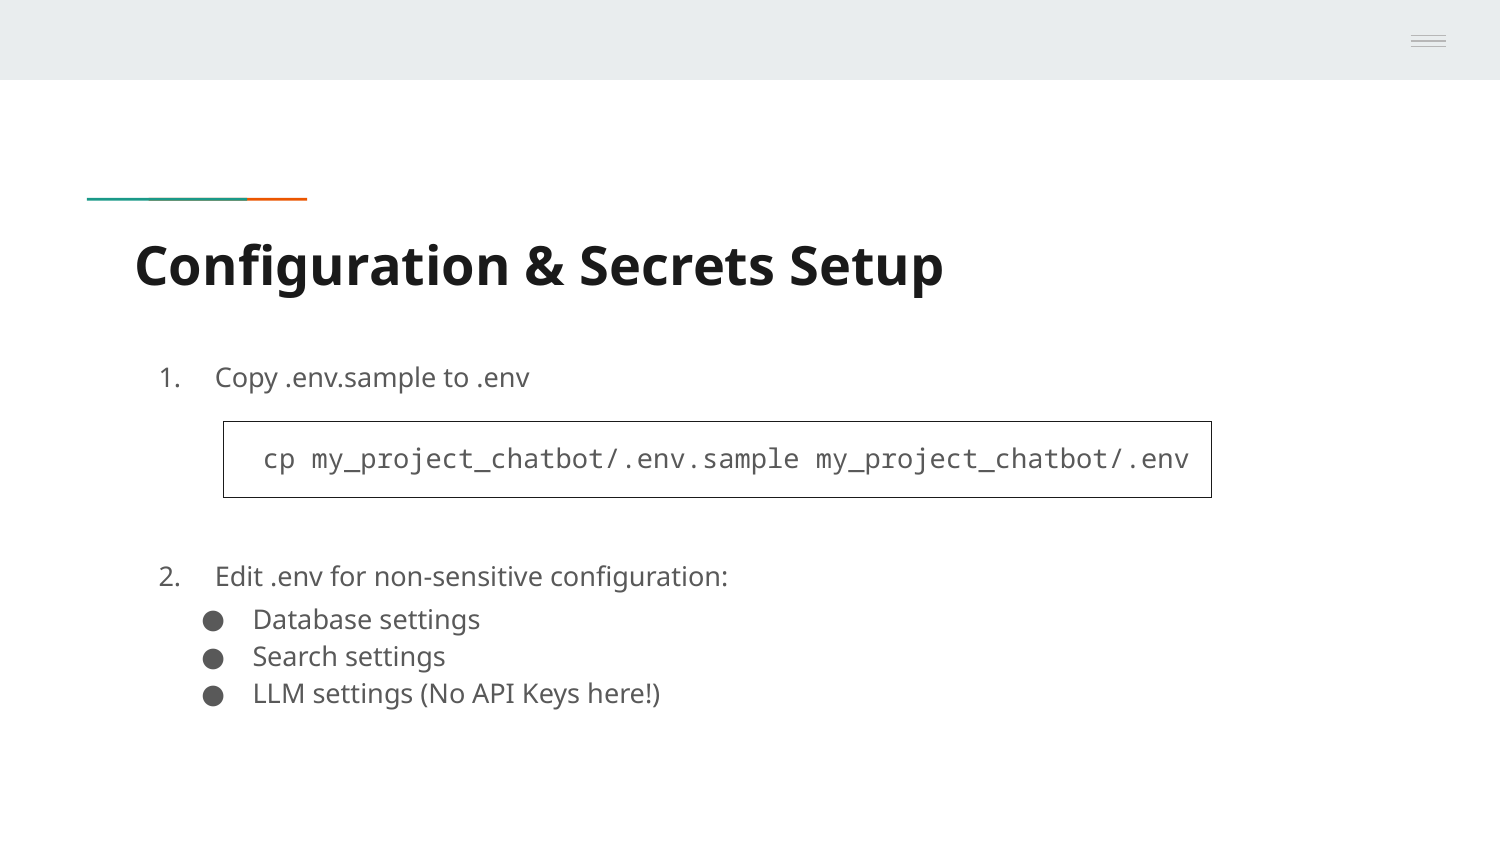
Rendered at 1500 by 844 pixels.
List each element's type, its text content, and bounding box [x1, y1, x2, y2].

title Configuration & Secrets Setup [119, 216, 1381, 305]
text_box Edit .env for non-sensitive configuration: [119, 539, 1381, 616]
list Copy .env.sample to .env [119, 341, 1381, 418]
text_box cp my_project_chatbot/.env.sample my_project_chatbot/.env [223, 421, 1212, 498]
text_box Database settings Search settings LLM settings (No API Keys here!) [162, 582, 1424, 659]
